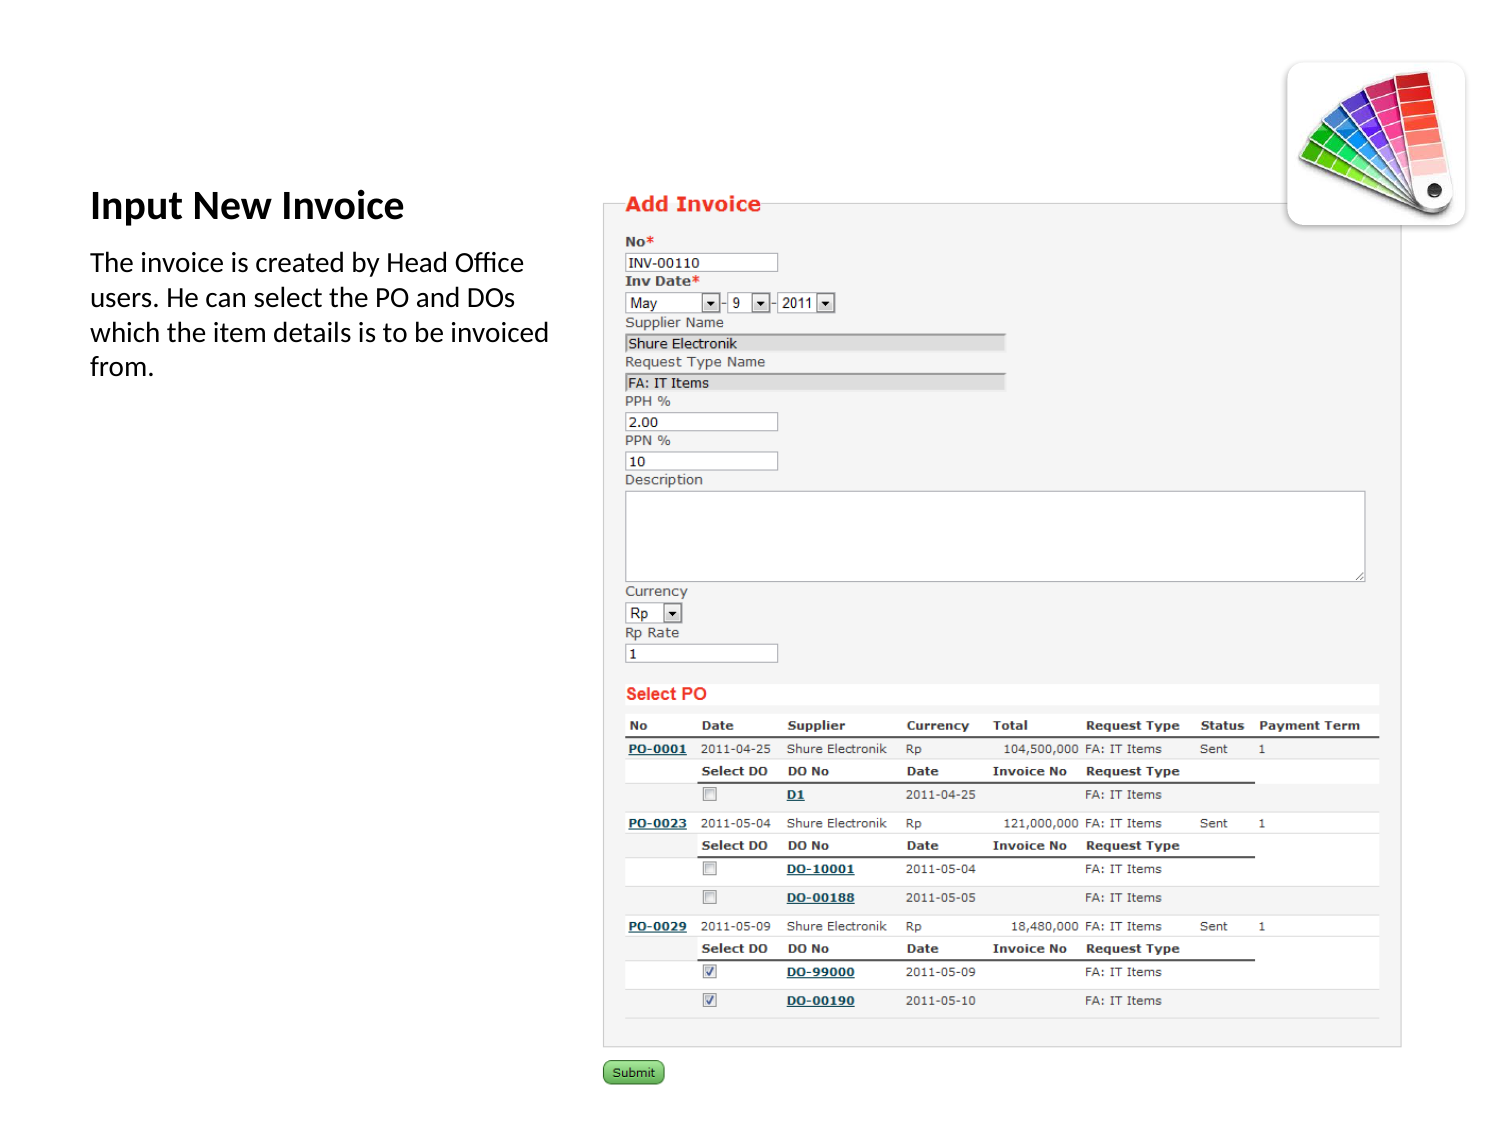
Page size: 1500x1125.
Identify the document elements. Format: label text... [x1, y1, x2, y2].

text_box [1287, 62, 1465, 225]
list The invoice is created by Head Office users. He can select the PO and DOs which the item details is to be invoiced from. [75, 235, 569, 1005]
title Input New Invoice [75, 44, 569, 235]
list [586, 187, 1426, 1111]
